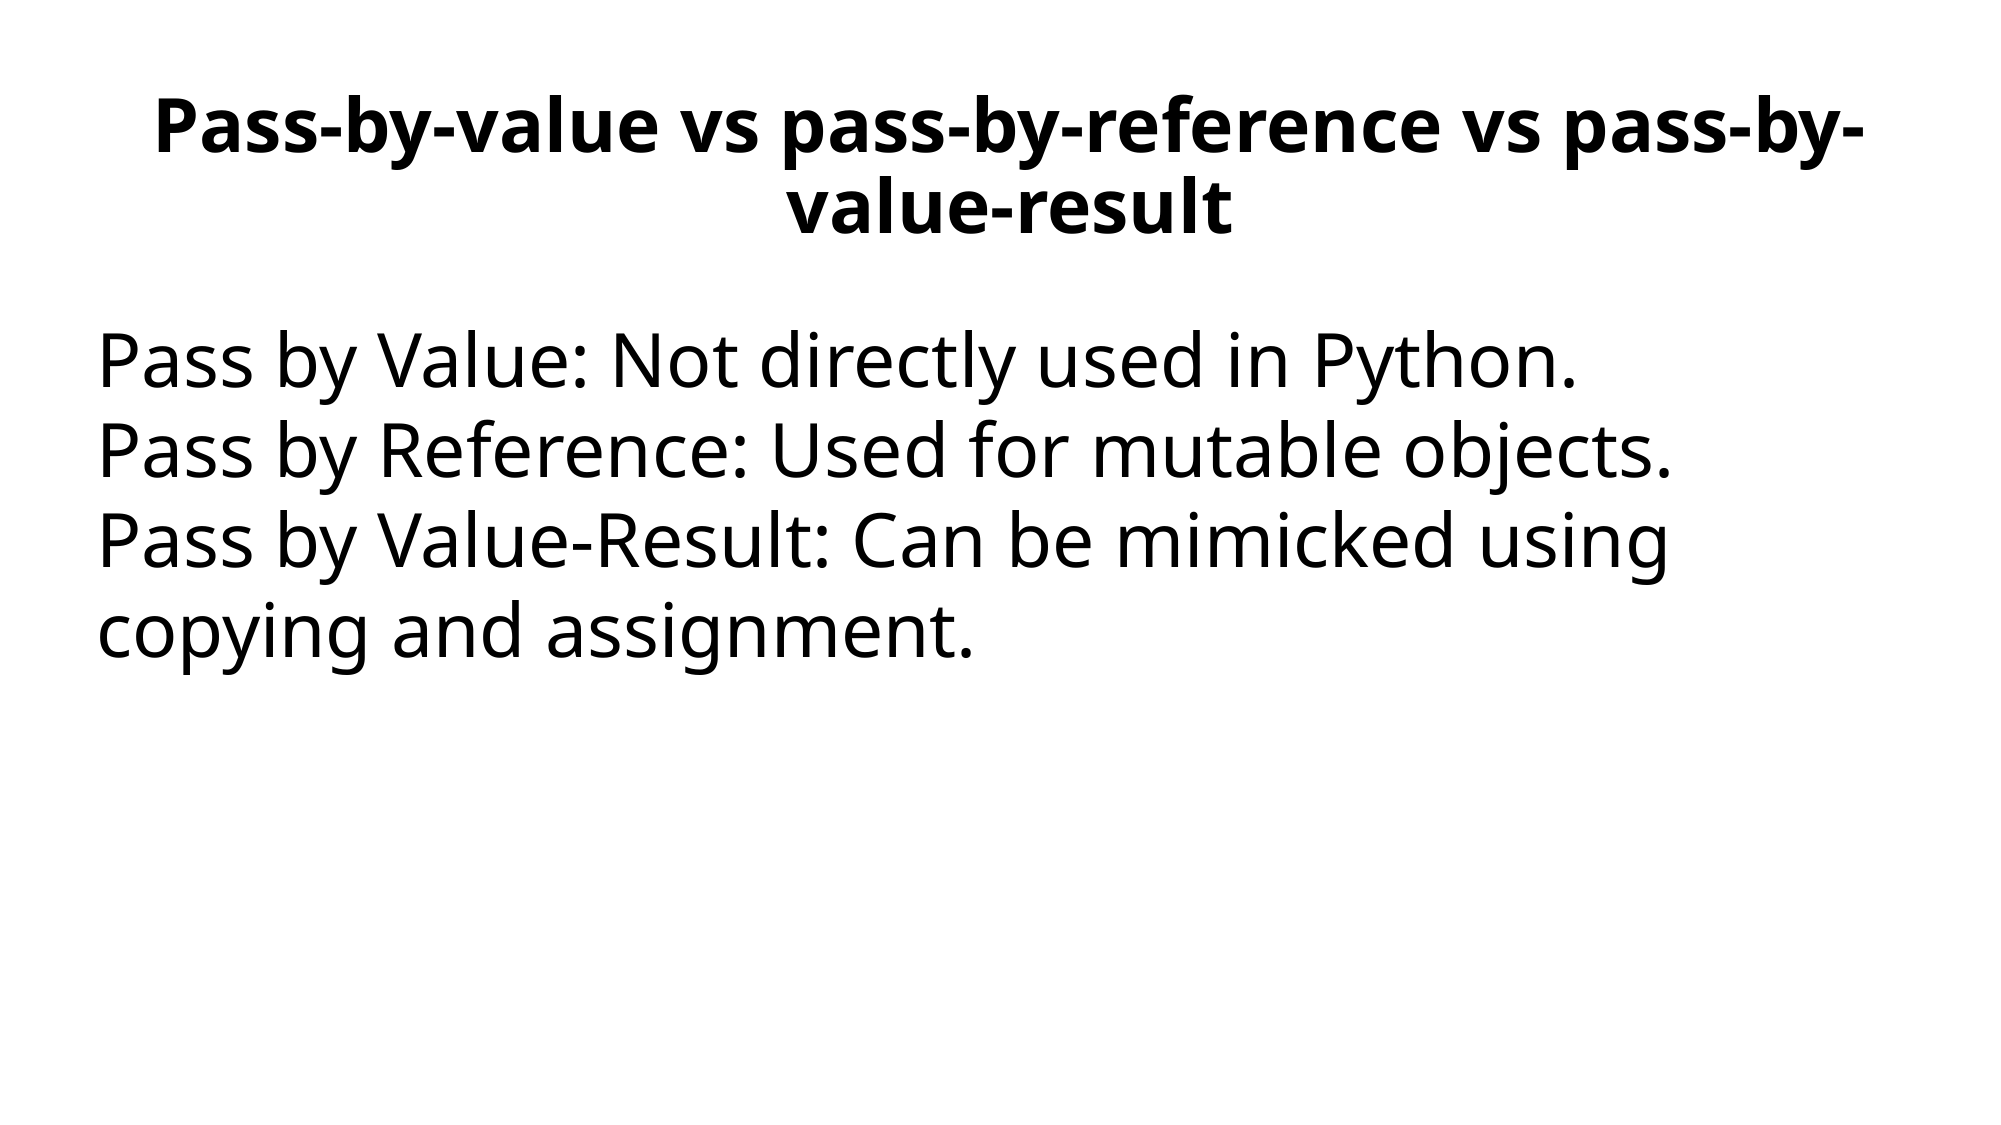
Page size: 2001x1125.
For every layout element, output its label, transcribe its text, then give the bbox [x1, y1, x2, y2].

title Pass-by-value vs pass-by-reference vs pass-by-value-result [43, 59, 1977, 278]
text_box Pass by Value: Not directly used in Python. Pass by Reference: Used for mutable objects. Pass by Value-Result: Can be mimicked using copying and assignment. [81, 304, 1943, 680]
